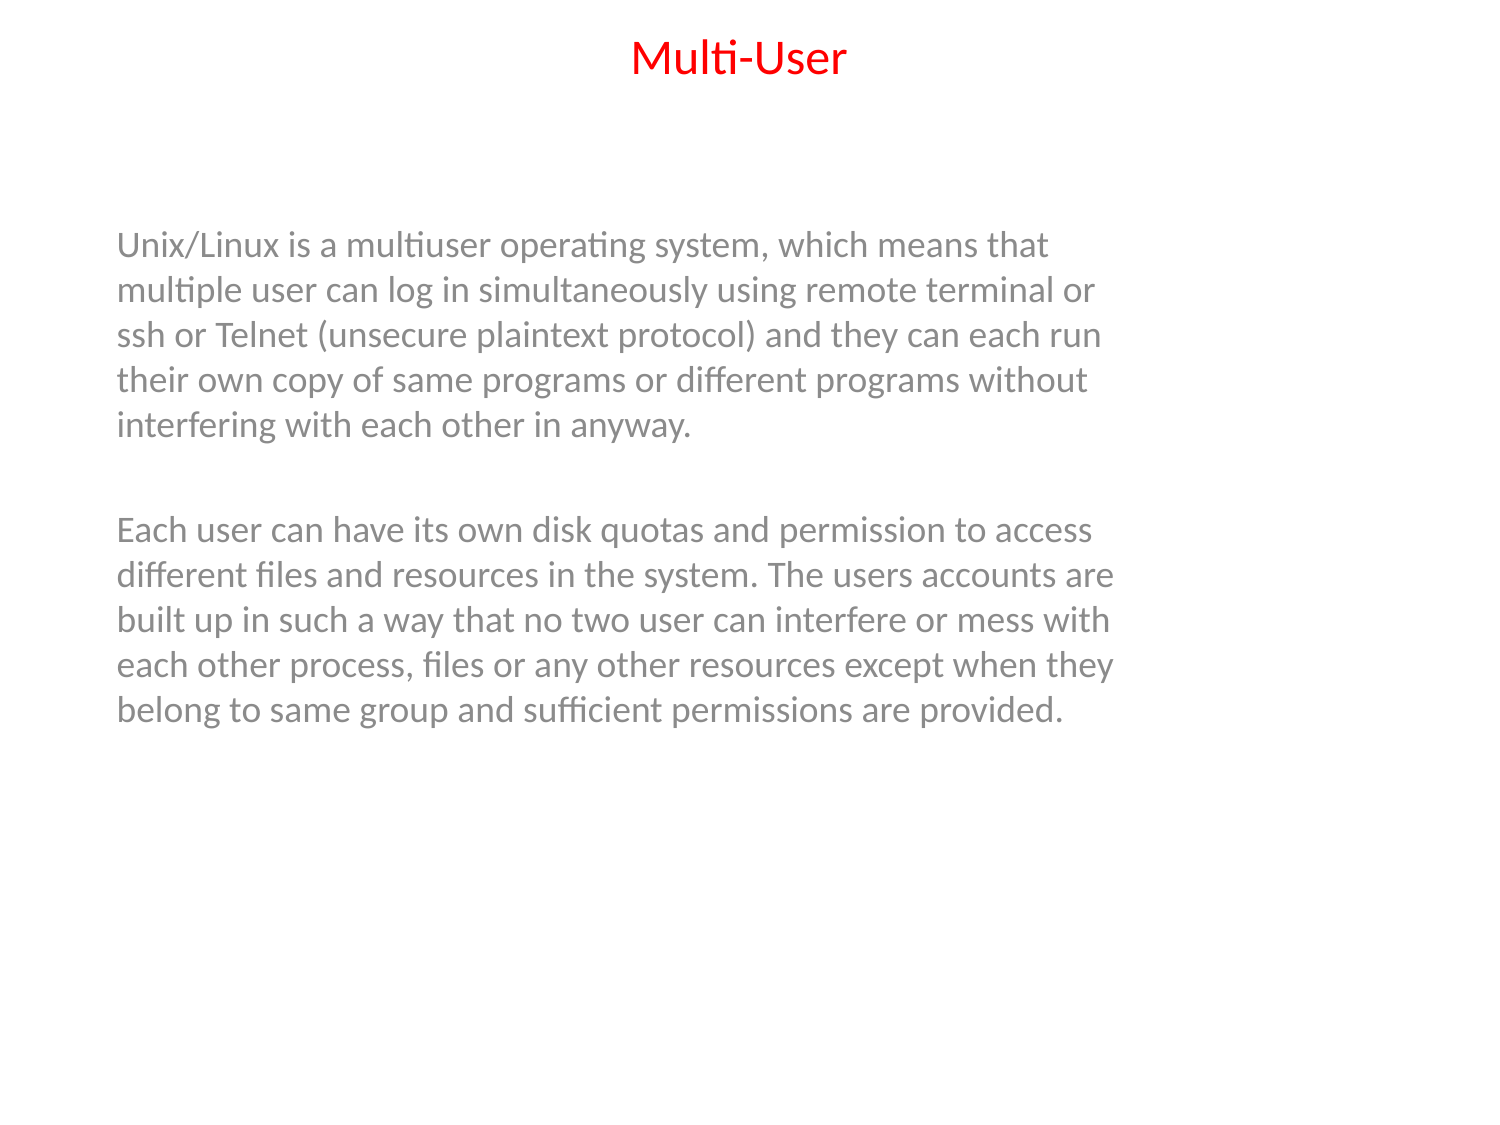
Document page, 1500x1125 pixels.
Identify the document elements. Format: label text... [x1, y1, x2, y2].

subtitle Unix/Linux is a multiuser operating system, which means that multiple user can log in simultaneously using remote terminal or ssh or Telnet (unsecure plaintext protocol) and they can each run their own copy of same programs or different programs without interfering with each other in anyway. Each user can have its own disk quotas and permission to access different files and resources in the system. The users accounts are built up in such a way that no two user can interfere or mess with each other process, files or any other resources except when they belong to same group and sufficient permissions are provided. [101, 160, 1152, 1004]
title Multi-User [101, 67, 1377, 163]
